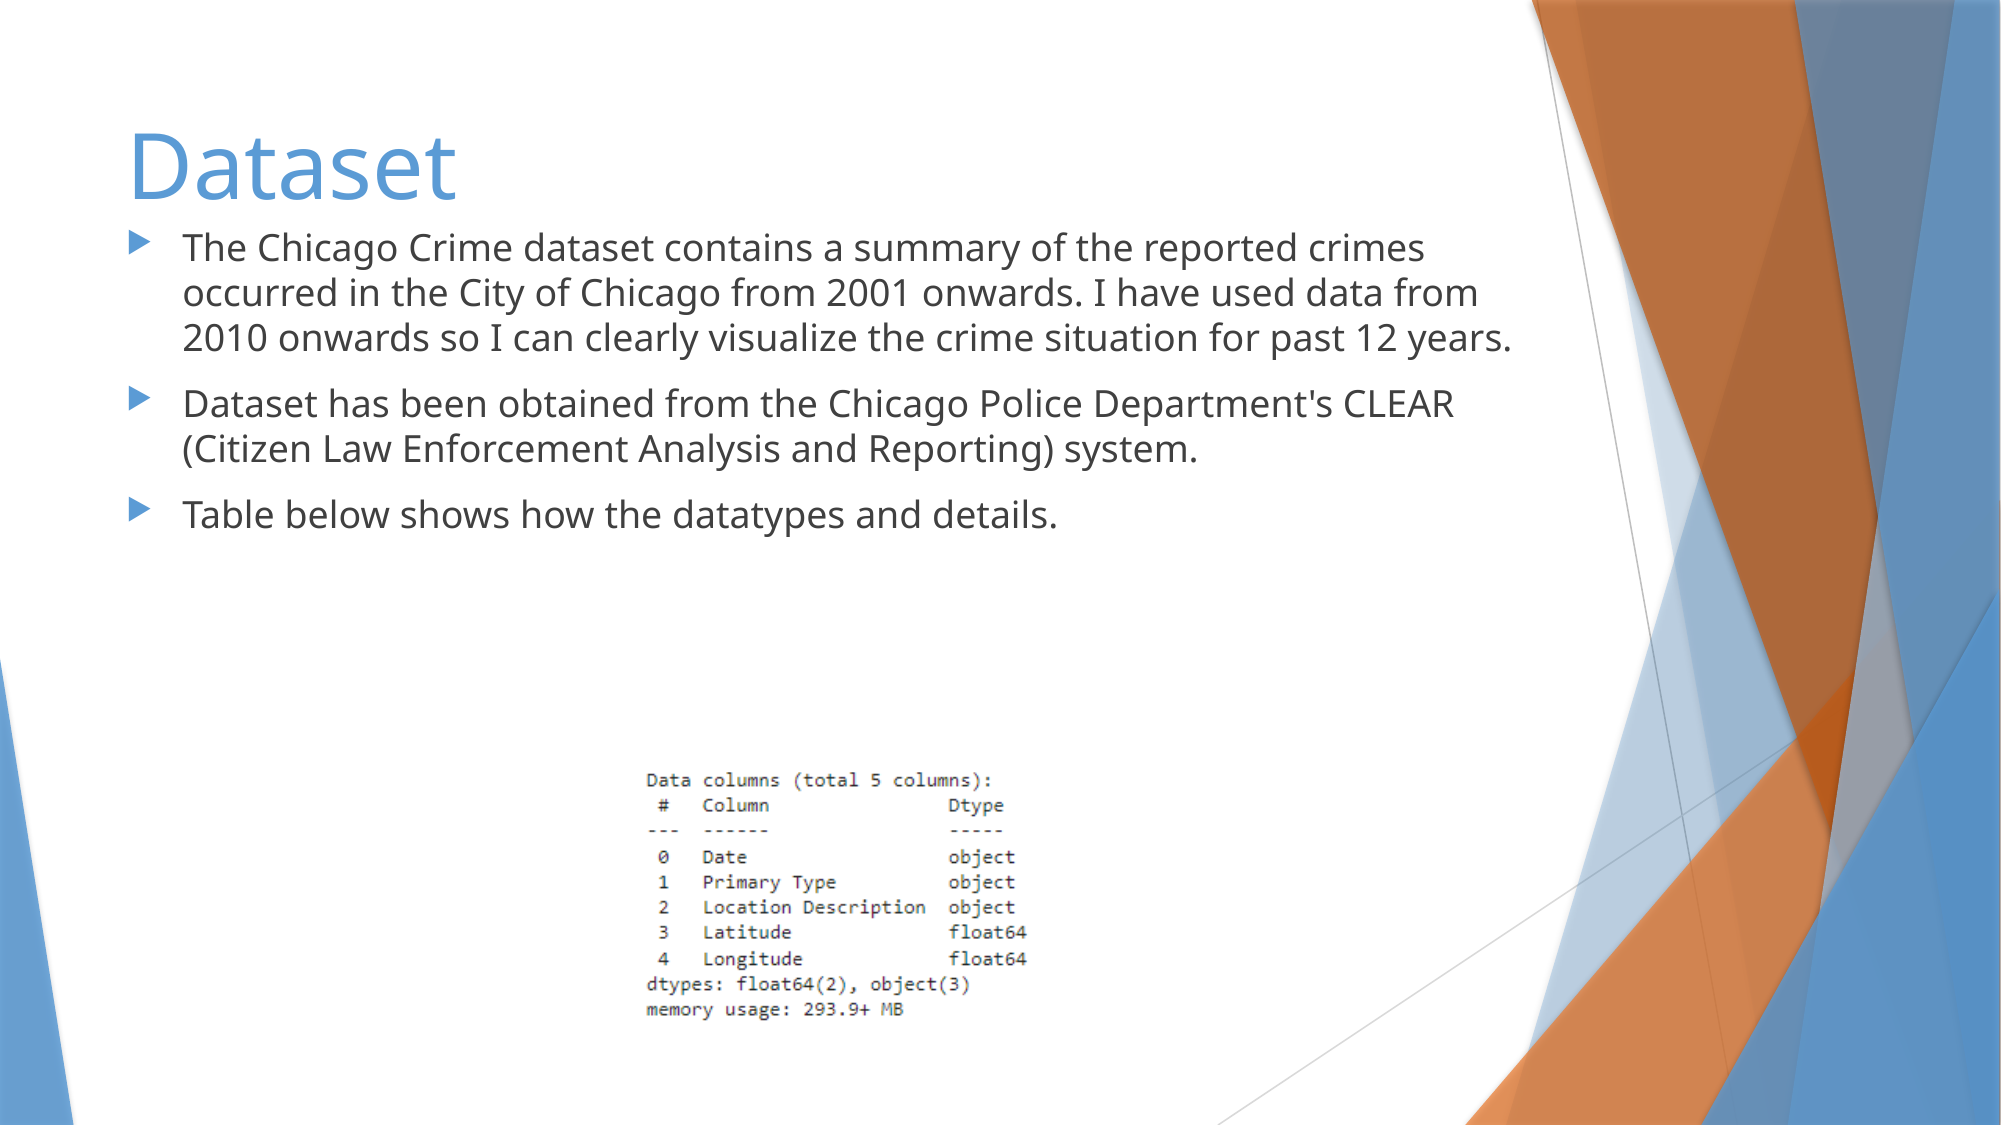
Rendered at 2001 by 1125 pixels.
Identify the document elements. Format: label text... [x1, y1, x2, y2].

list The Chicago Crime dataset contains a summary of the reported crimes occurred in the City of Chicago from 2001 onwards. I have used data from 2010 onwards so I can clearly visualize the crime situation for past 12 years. Dataset has been obtained from the Chicago Police Department's CLEAR (Citizen Law Enforcement Analysis and Reporting) system. Table below shows how the datatypes and details. [111, 216, 1566, 854]
title Dataset [111, 99, 1552, 216]
picture [638, 770, 1039, 1022]
